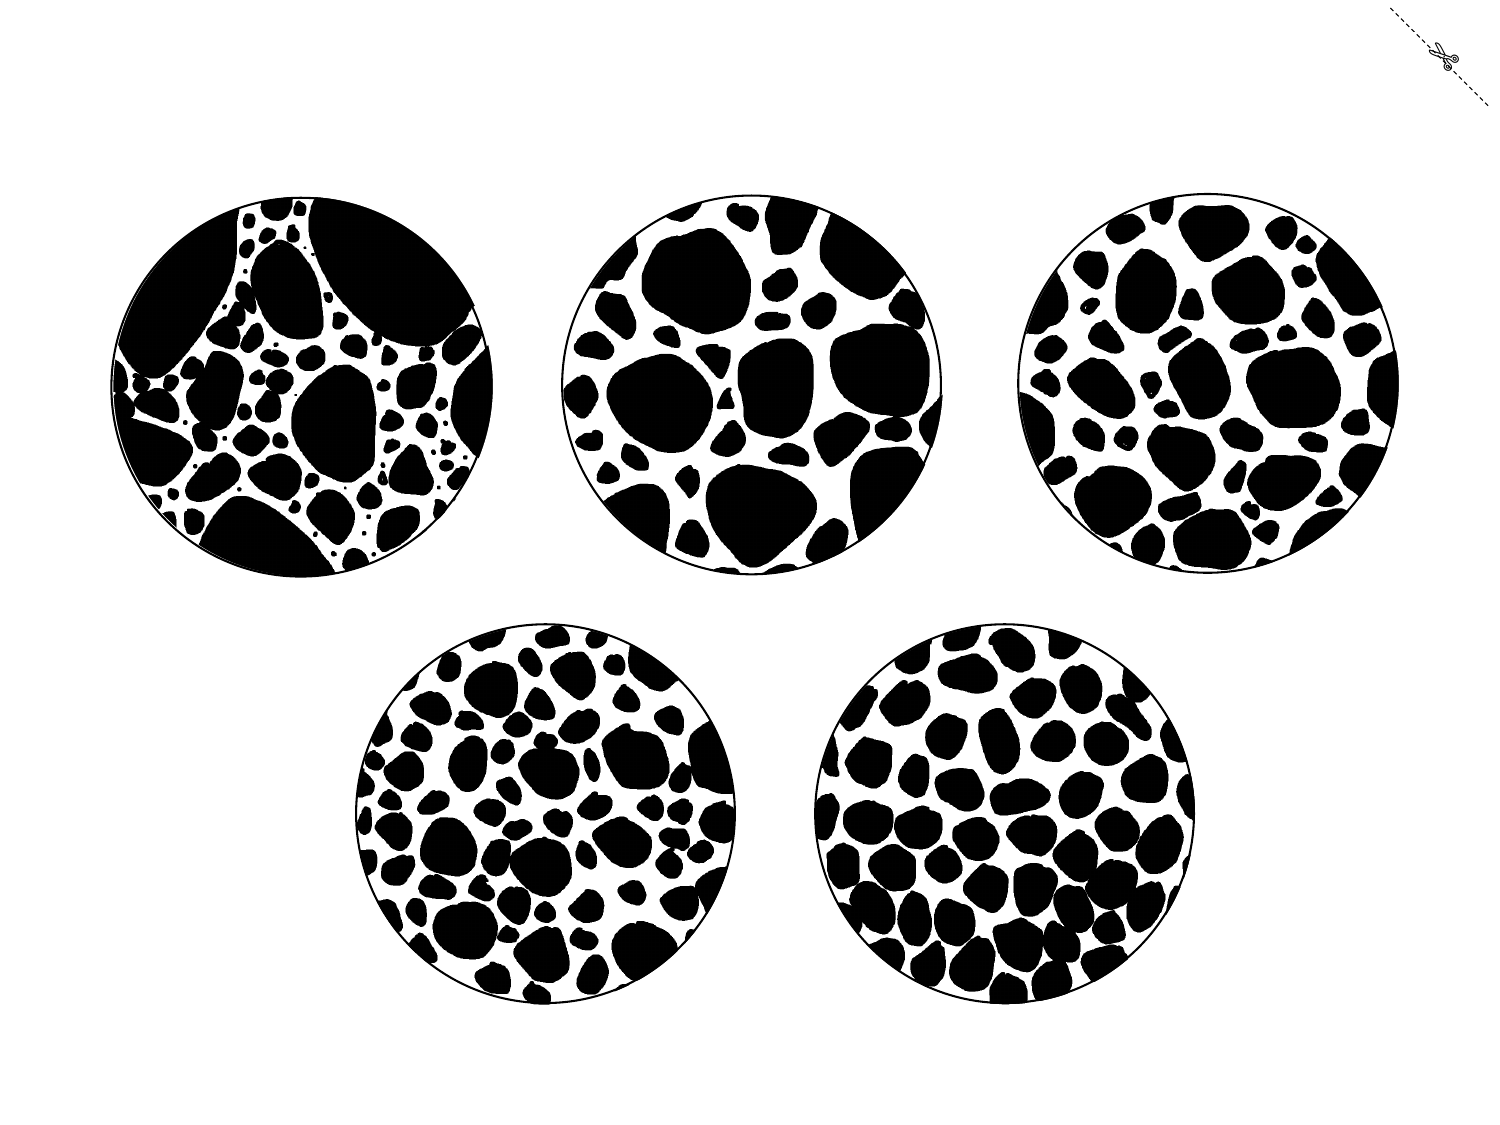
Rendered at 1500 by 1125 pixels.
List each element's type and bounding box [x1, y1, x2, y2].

text_box [1390, 8, 1491, 32]
picture [44, 32, 1500, 1041]
text_box [92, 172, 1420, 1026]
